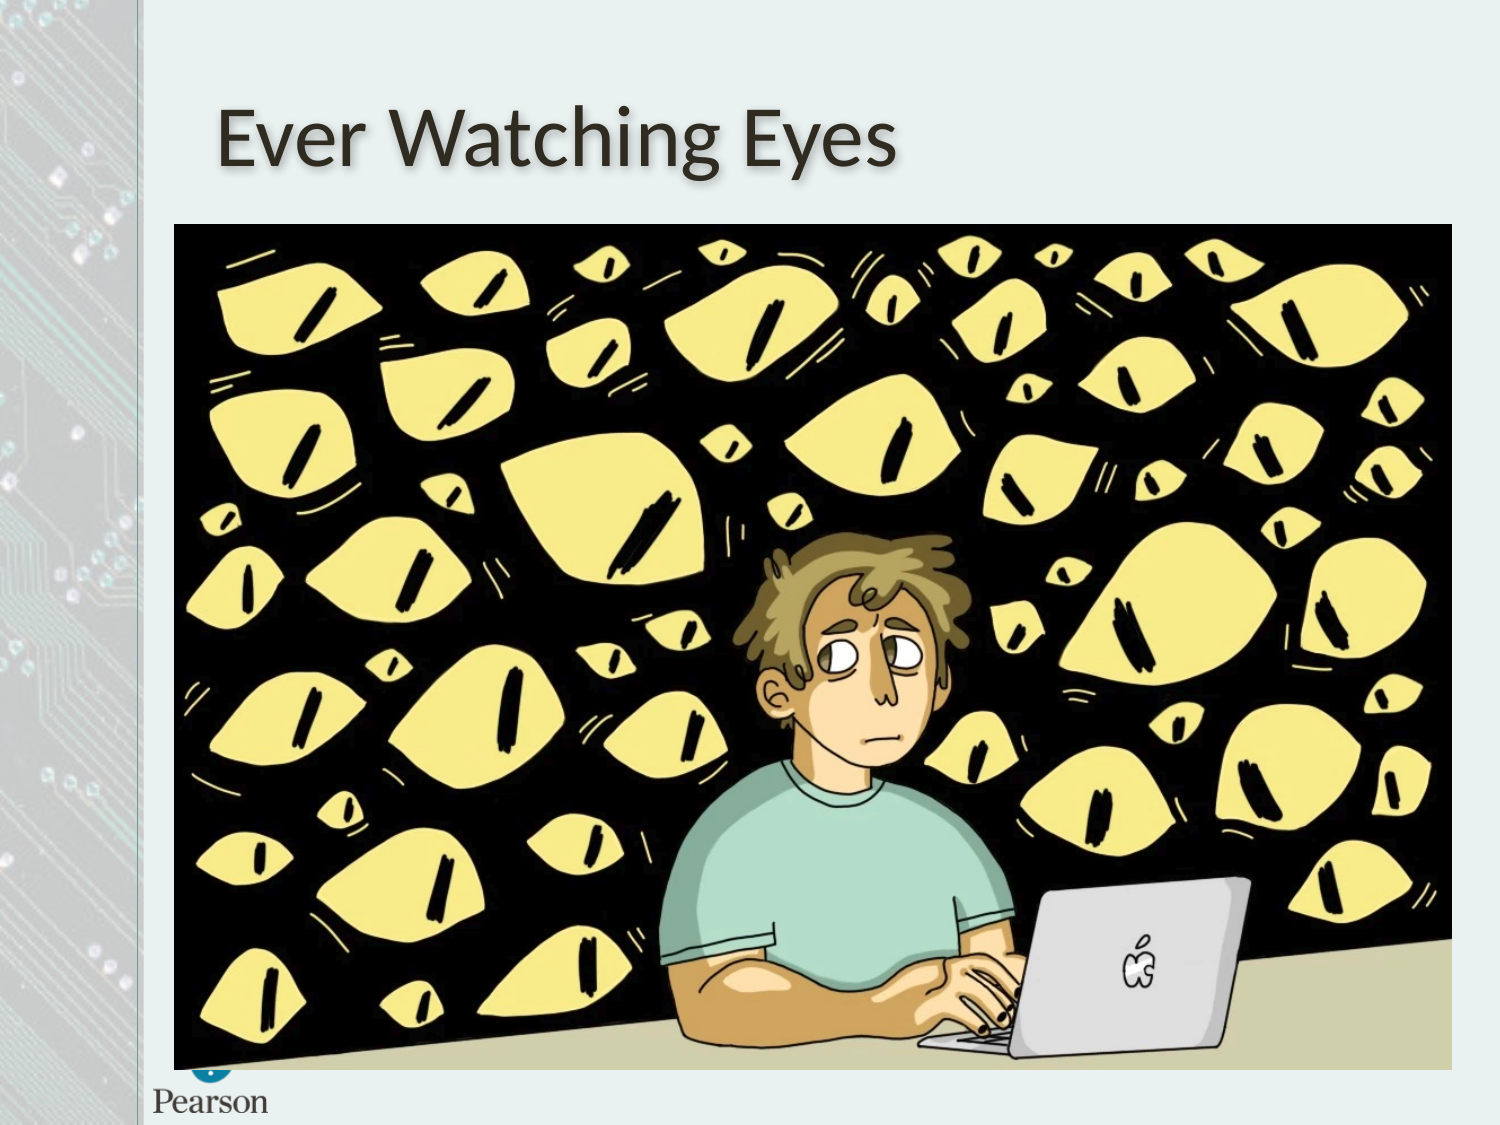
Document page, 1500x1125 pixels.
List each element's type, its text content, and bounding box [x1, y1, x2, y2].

picture [153, 224, 1452, 1113]
title Ever Watching Eyes [200, 37, 1375, 223]
